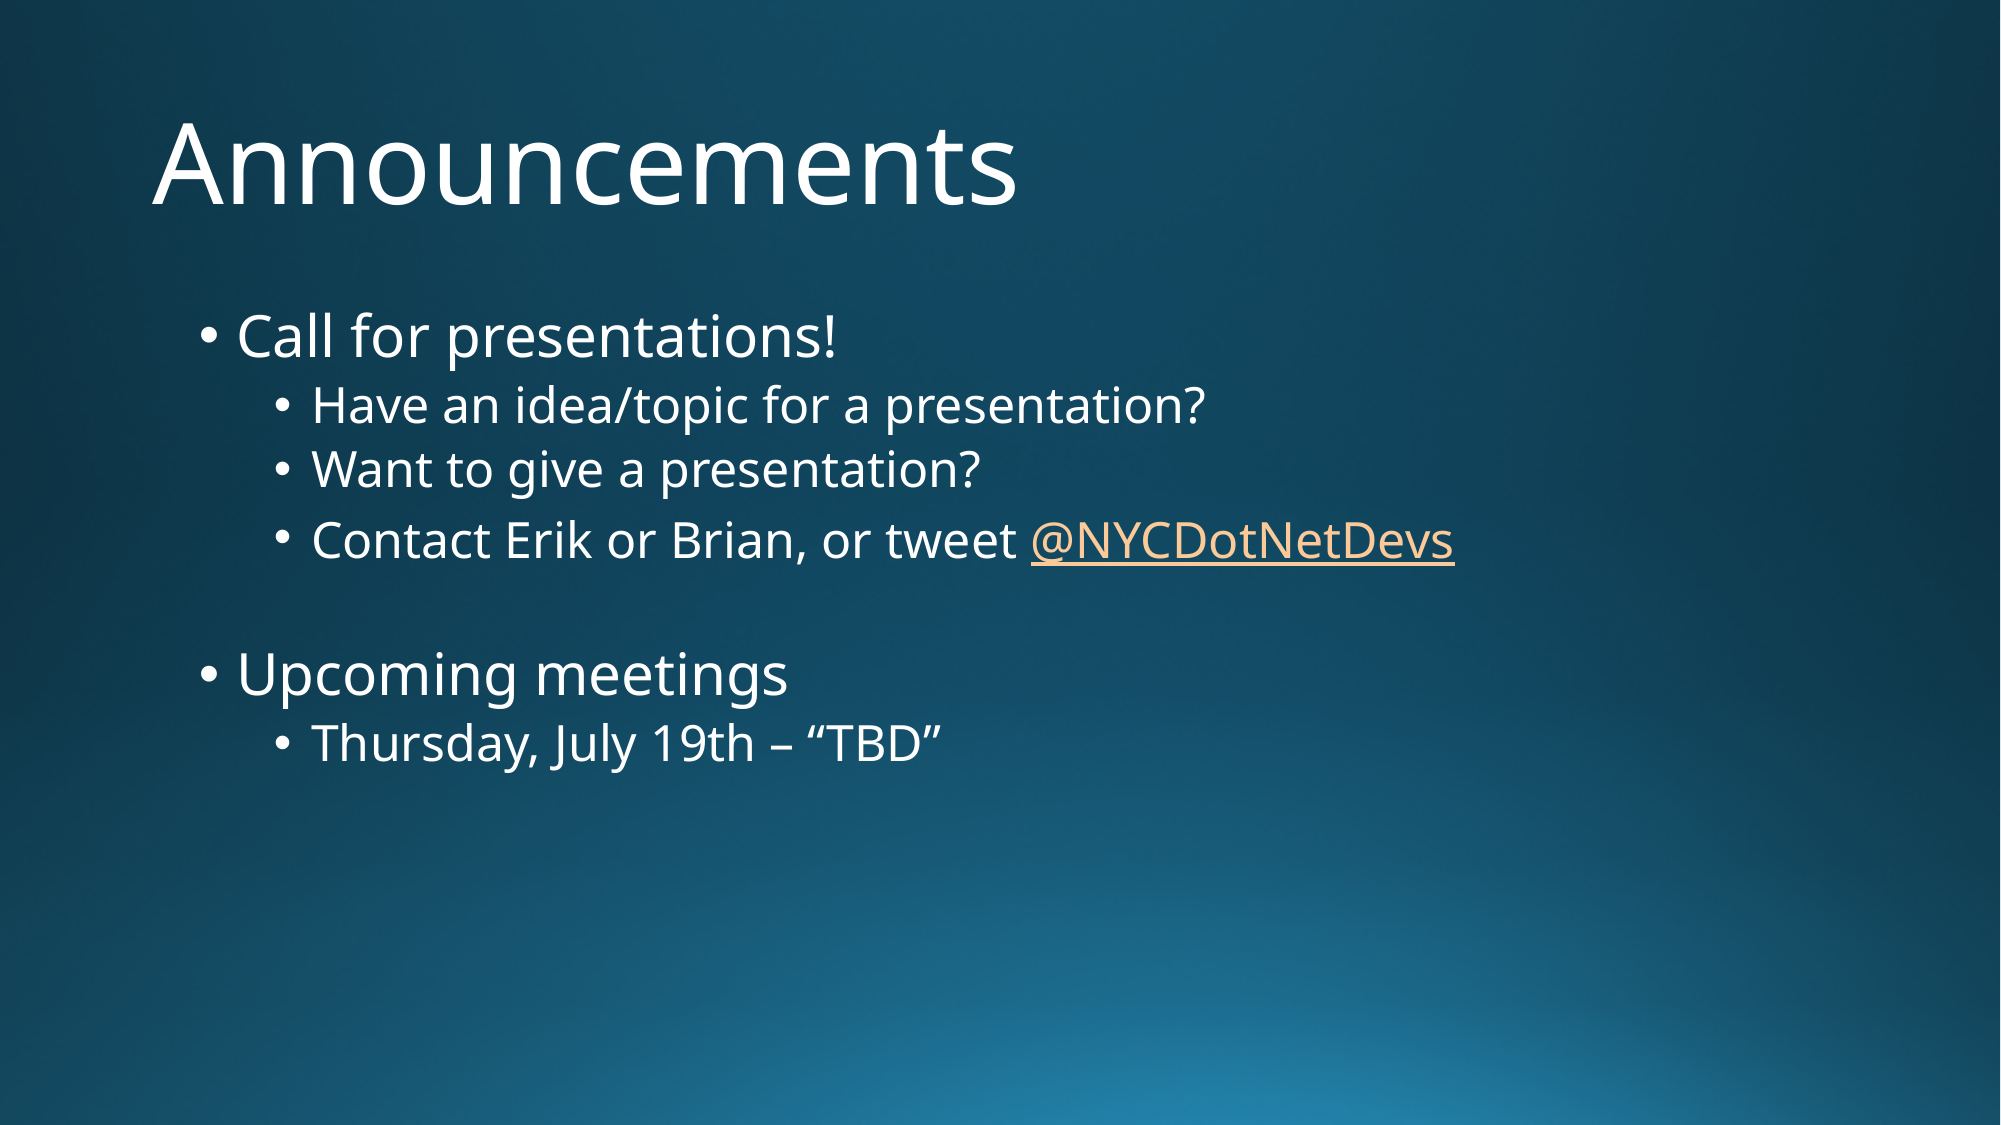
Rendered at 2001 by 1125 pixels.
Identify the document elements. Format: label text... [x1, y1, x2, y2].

list Call for presentations! Have an idea/topic for a presentation? Want to give a presentation? Contact Erik or Brian, or tweet @NYCDotNetDevs Upcoming meetings Thursday, July 19th – “TBD” [183, 299, 1863, 1014]
picture [0, 0, 2001, 1125]
title Announcements [137, 59, 1863, 278]
